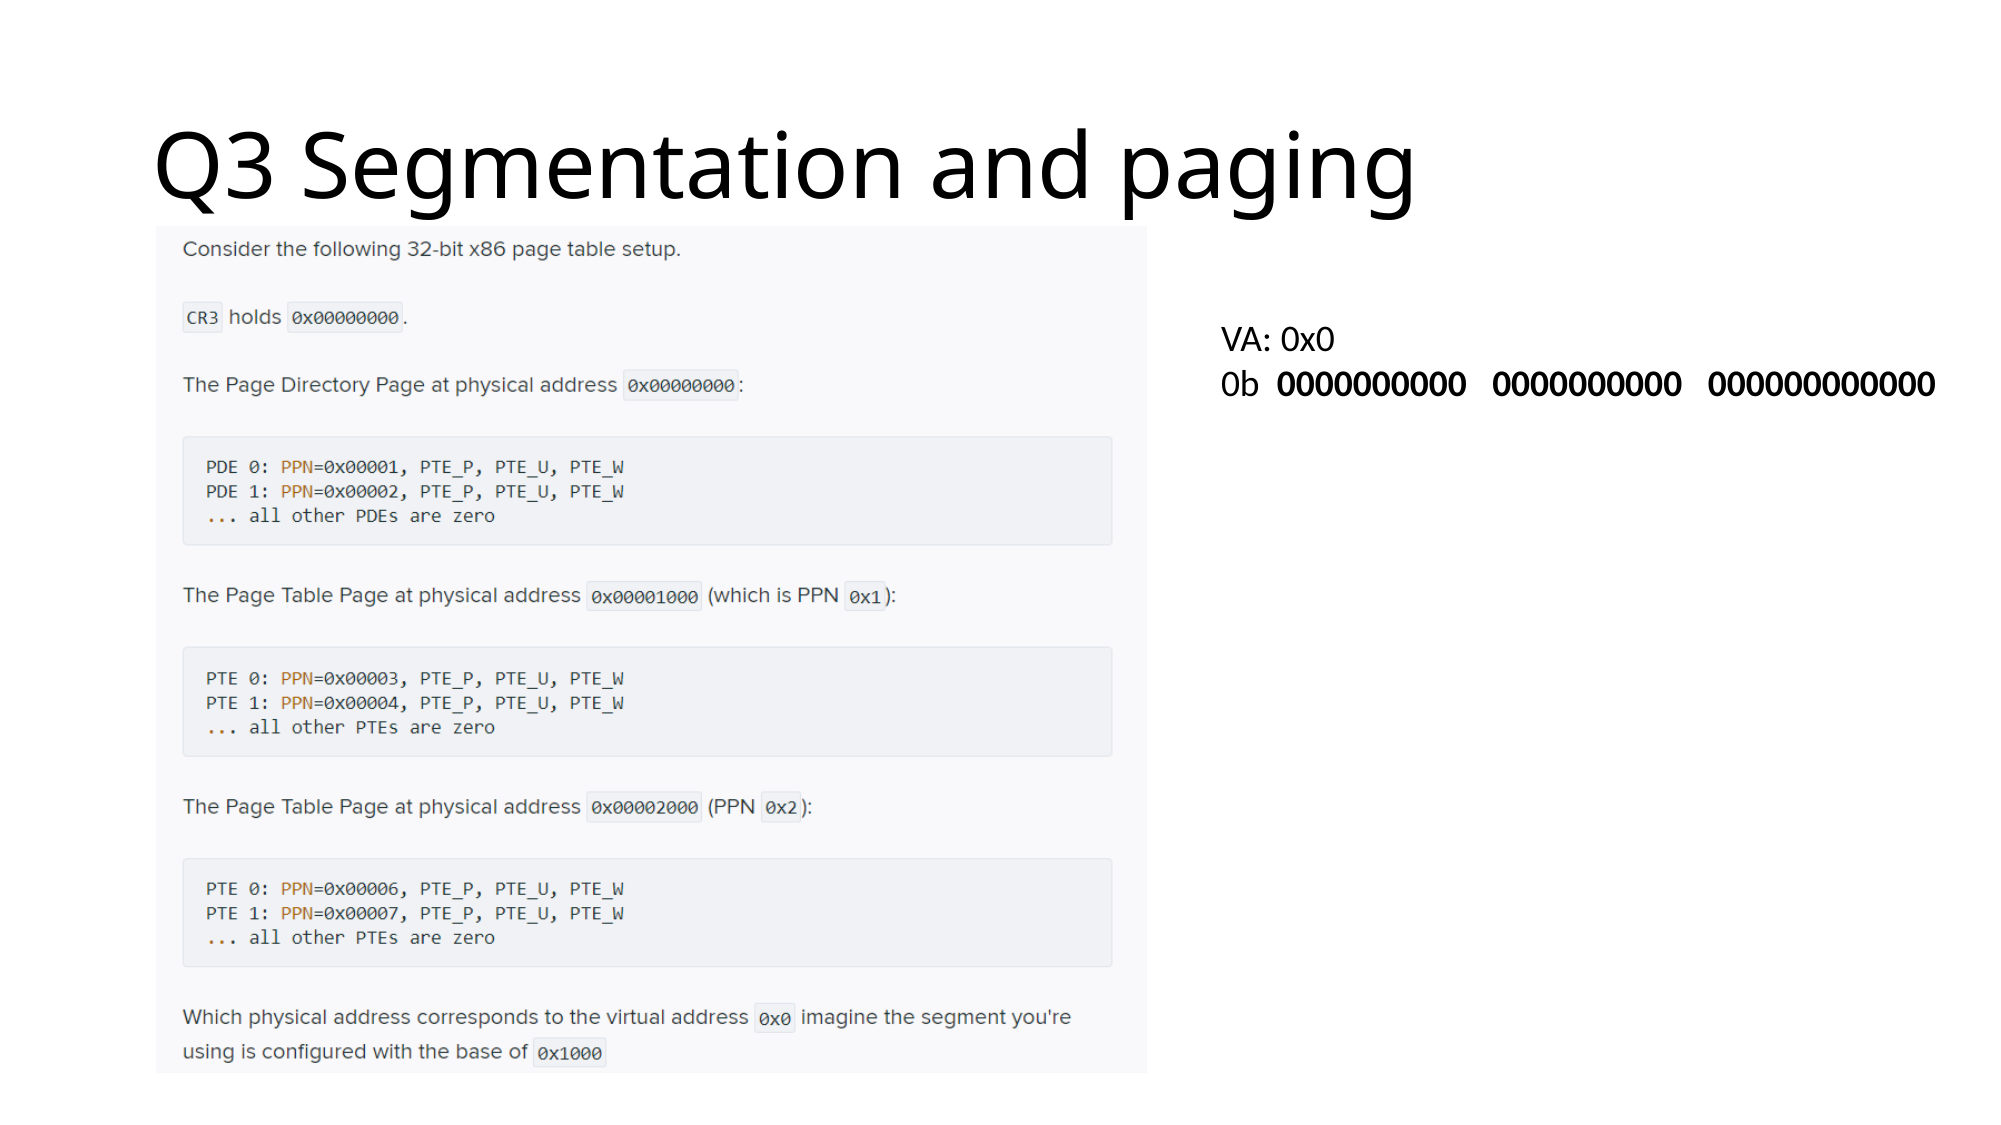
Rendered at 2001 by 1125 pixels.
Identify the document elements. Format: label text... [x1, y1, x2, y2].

title Q3 Segmentation and paging [137, 59, 1863, 278]
text_box VA: 0x0 0b 0000000000 0000000000 000000000000 [1206, 306, 1951, 411]
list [156, 226, 1147, 1073]
